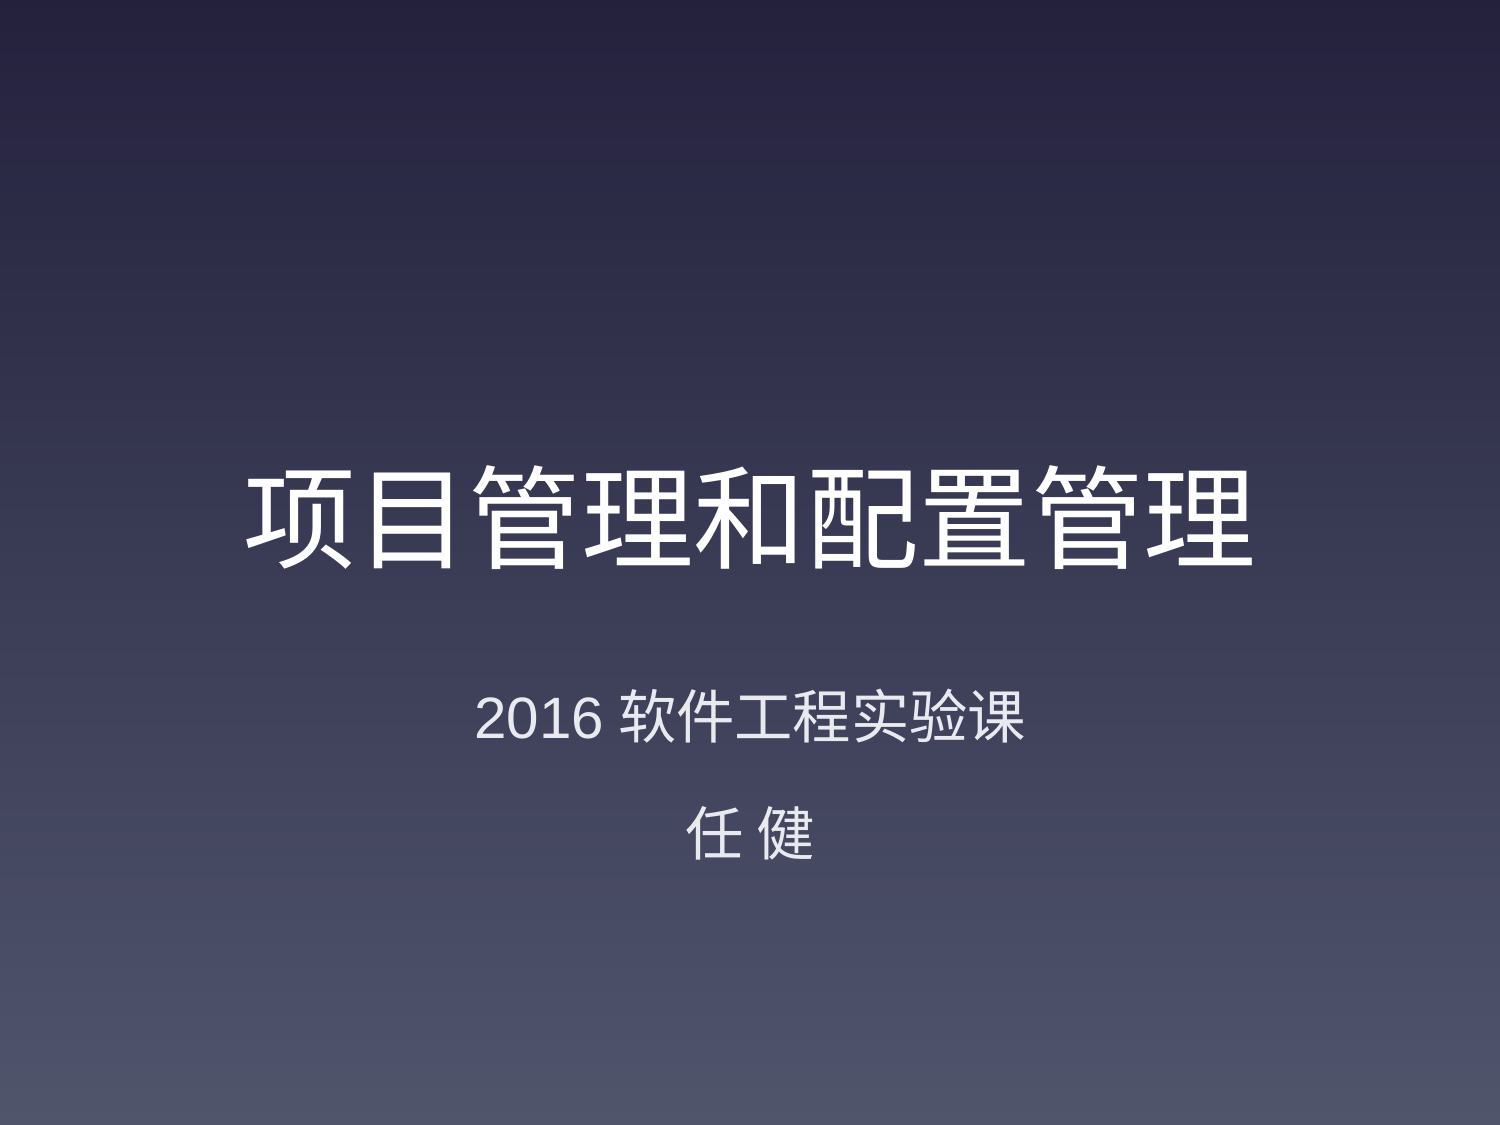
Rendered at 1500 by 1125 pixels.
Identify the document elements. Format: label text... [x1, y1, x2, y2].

subtitle 2016软件工程实验课 任 健 [225, 637, 1275, 925]
title 项目管理和配置管理 [112, 349, 1388, 591]
